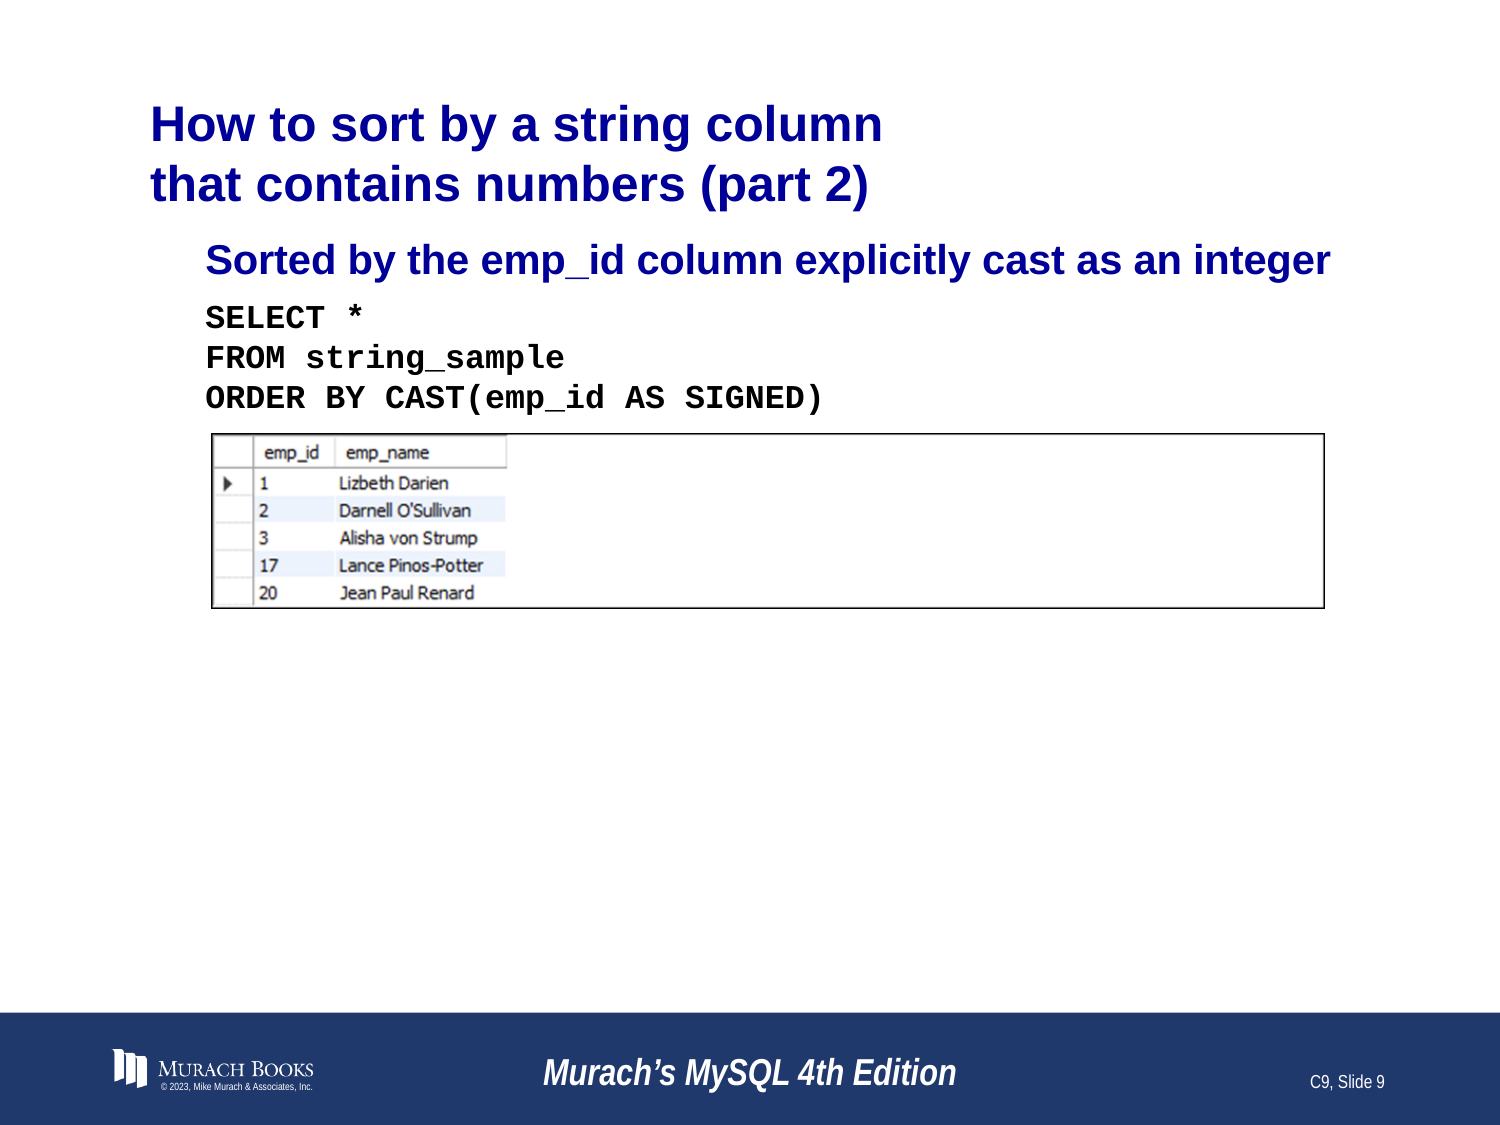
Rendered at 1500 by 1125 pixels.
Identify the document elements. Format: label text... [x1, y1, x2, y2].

list Sorted by the emp_id column explicitly cast as an integer SELECT * FROM string_sample ORDER BY CAST(emp_id AS SIGNED) [133, 224, 1346, 525]
slide_number Murach’s MySQL 4th Edition [450, 1025, 1050, 1100]
footer © 2023, Mike Murach & Associates, Inc. [12, 1025, 450, 1100]
title How to sort by a string column that contains numbers (part 2) [150, 91, 1350, 213]
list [210, 433, 1326, 610]
slide_number C9, Slide 9 [1087, 1025, 1400, 1100]
